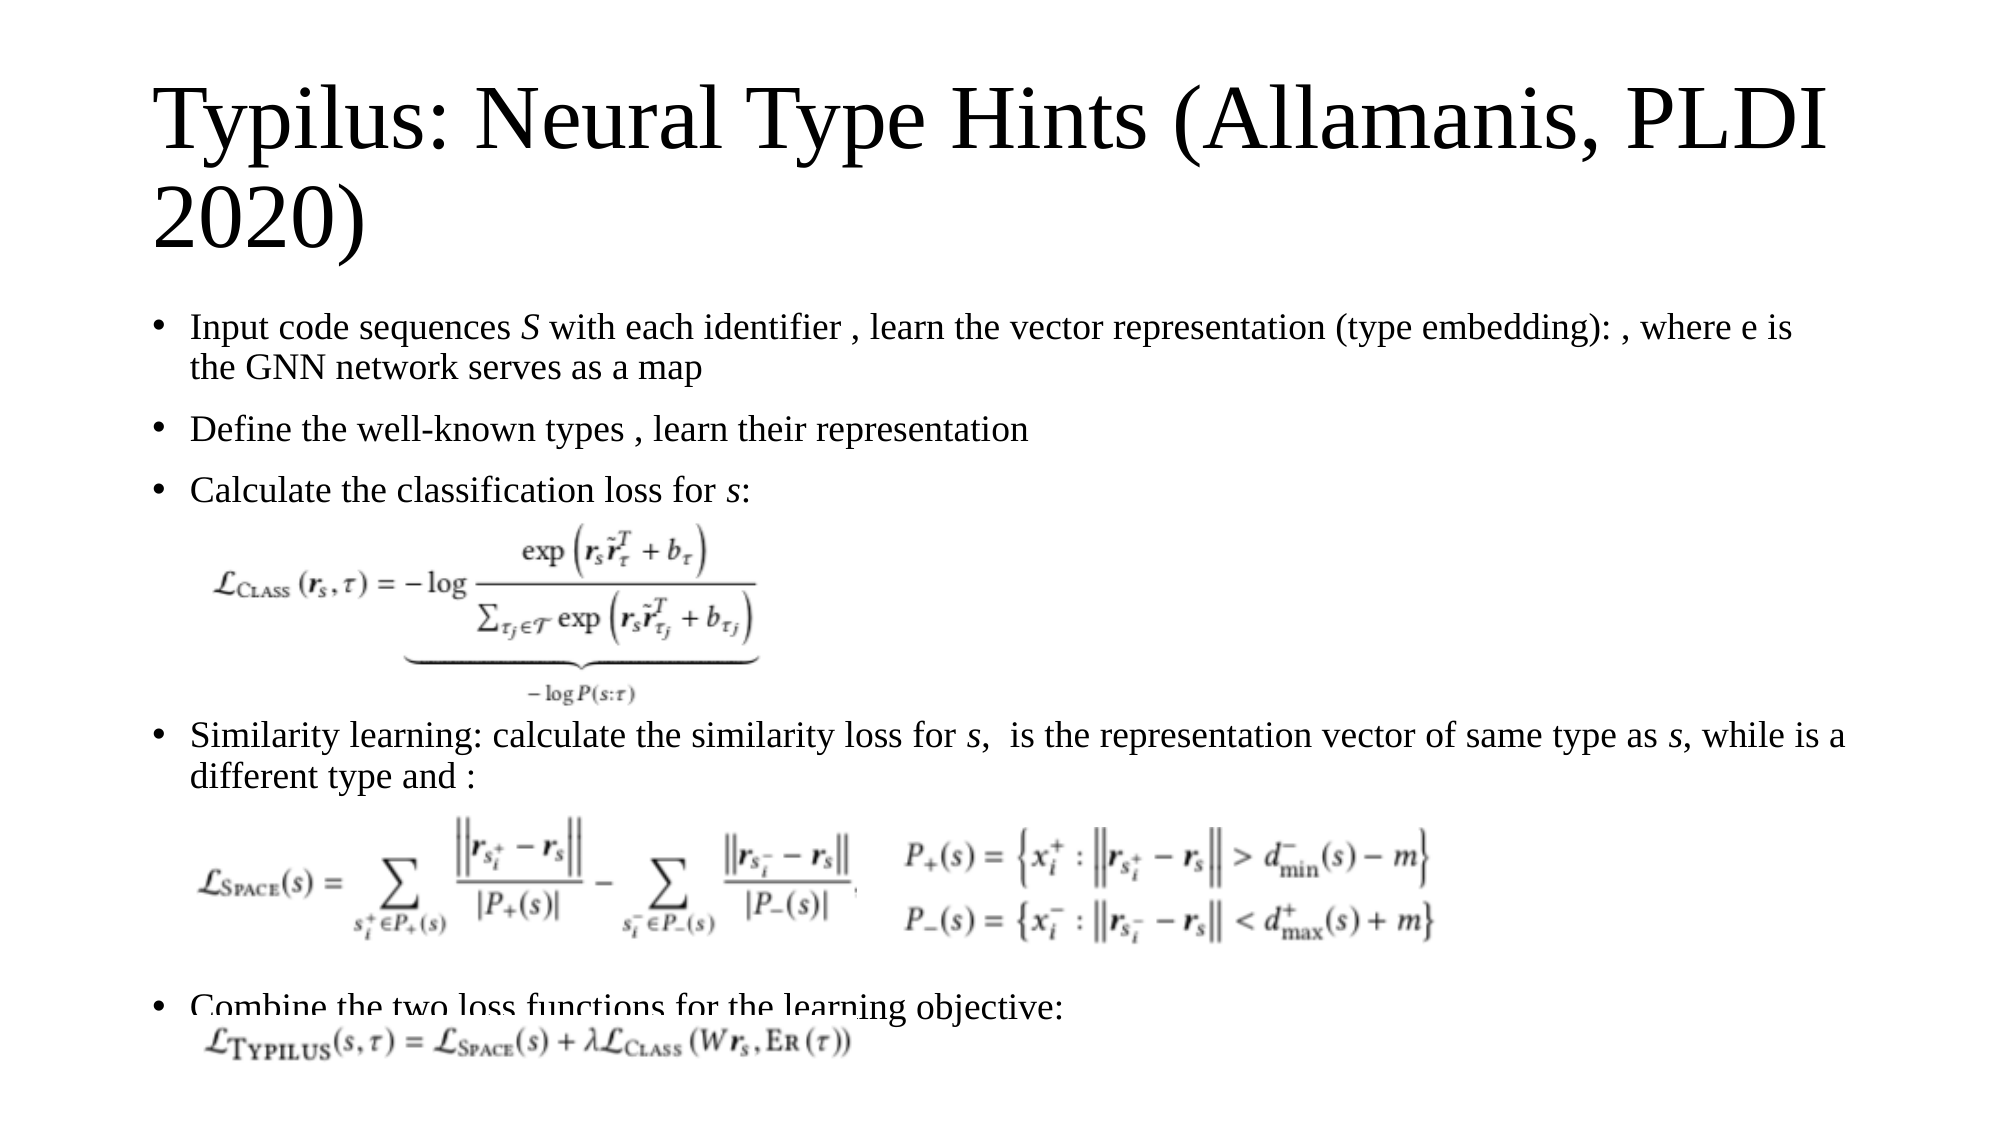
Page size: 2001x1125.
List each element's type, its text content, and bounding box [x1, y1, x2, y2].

picture [188, 1015, 857, 1066]
title Typilus: Neural Type Hints (Allamanis, PLDI 2020) [137, 59, 1863, 278]
picture [177, 510, 766, 711]
picture [188, 814, 857, 948]
picture [889, 827, 1440, 948]
